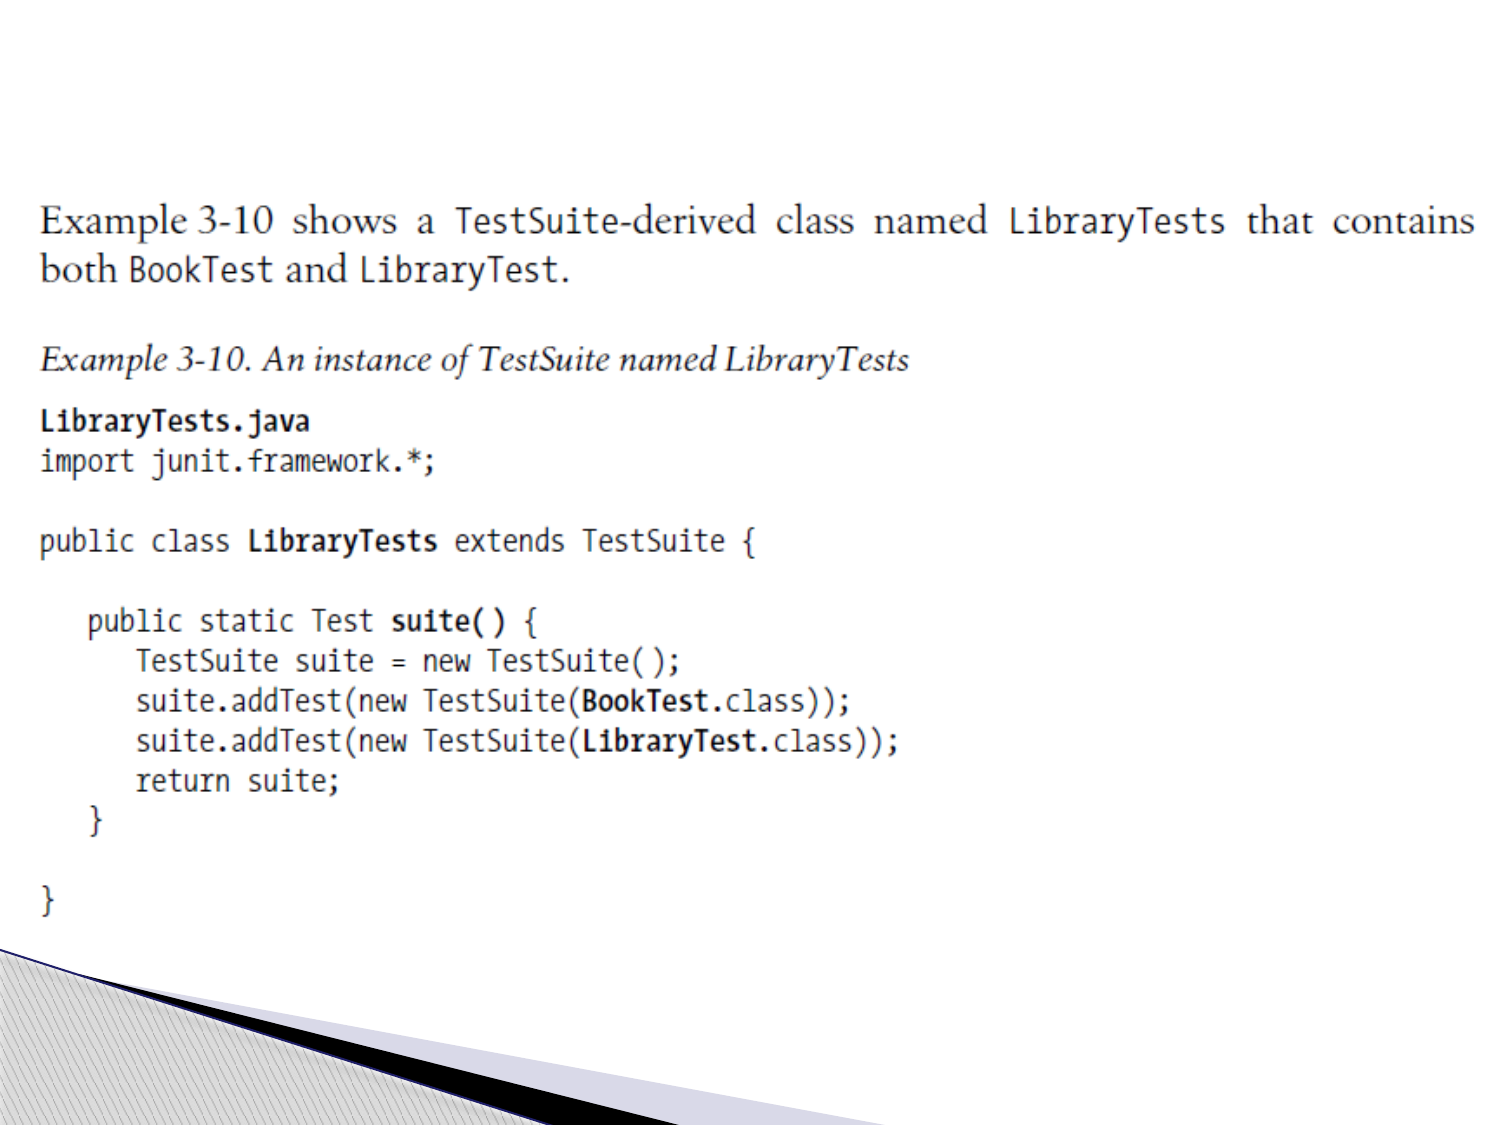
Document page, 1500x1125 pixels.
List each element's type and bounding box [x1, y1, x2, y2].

picture [12, 199, 1494, 938]
